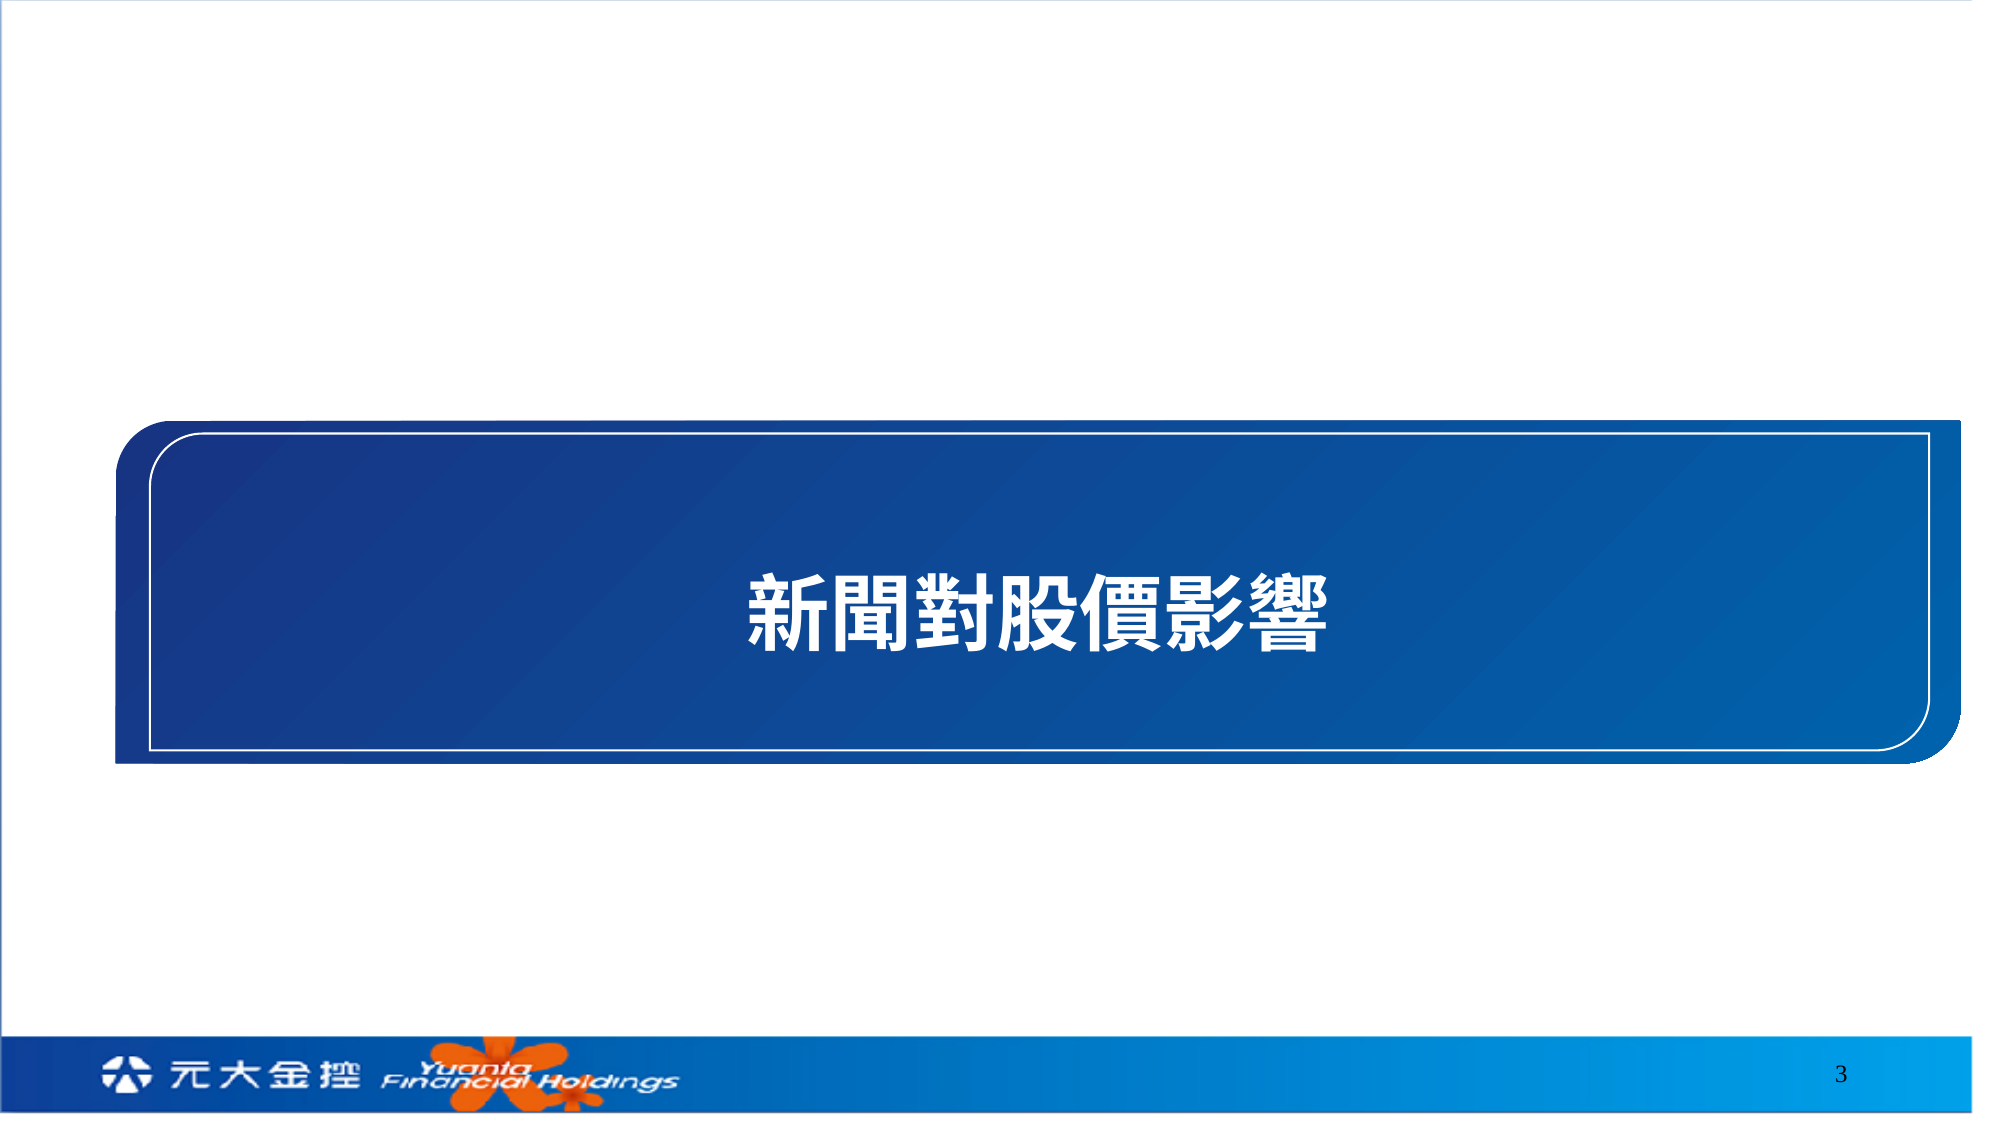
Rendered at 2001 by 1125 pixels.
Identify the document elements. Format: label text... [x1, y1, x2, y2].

picture [0, 0, 2001, 1125]
title 新聞對股價影響 [188, 503, 1889, 727]
slide_number 3 [1412, 1042, 1863, 1103]
